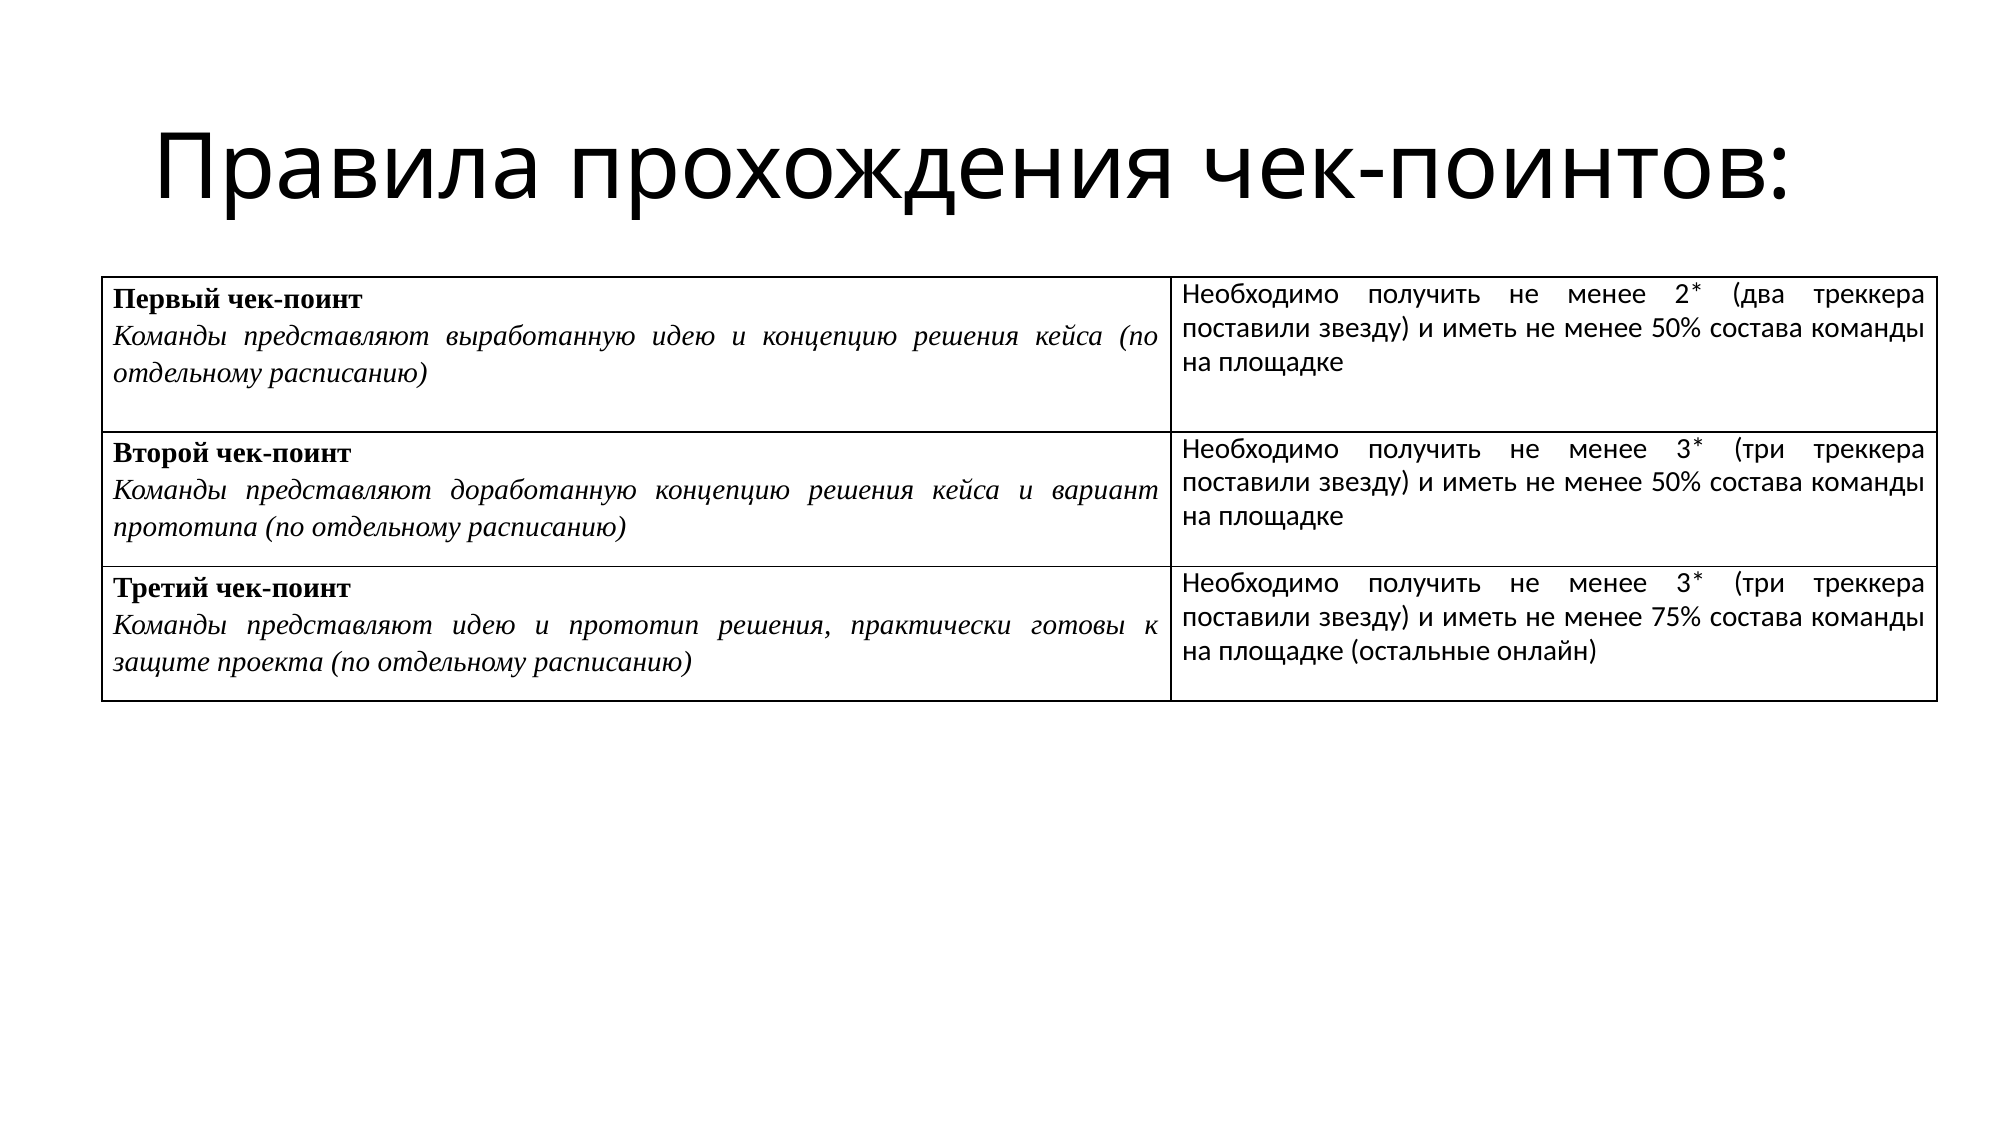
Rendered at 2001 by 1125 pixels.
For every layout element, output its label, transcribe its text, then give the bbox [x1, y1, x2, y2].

title Правила прохождения чек-поинтов: [137, 59, 1863, 276]
table_header Первый чек-поинт Команды представляют выработанную идею и концепцию решения кейса (по отдельному расписанию) [103, 278, 1170, 431]
table_cell Необходимо получить не менее 3* (три треккера поставили звезду) и иметь не менее 75% состава команды на площадке (остальные онлайн) [1172, 567, 1936, 700]
table_cell Второй чек-поинт Команды представляют доработанную концепцию решения кейса и вариант прототипа (по отдельному расписанию) [103, 433, 1170, 566]
table_cell Третий чек-поинт Команды представляют идею и прототип решения, практически готовы к защите проекта (по отдельному расписанию) [103, 567, 1170, 700]
table_header Необходимо получить не менее 2* (два треккера поставили звезду) и иметь не менее 50% состава команды на площадке [1172, 278, 1936, 431]
table_cell Необходимо получить не менее 3* (три треккера поставили звезду) и иметь не менее 50% состава команды на площадке [1172, 433, 1936, 566]
